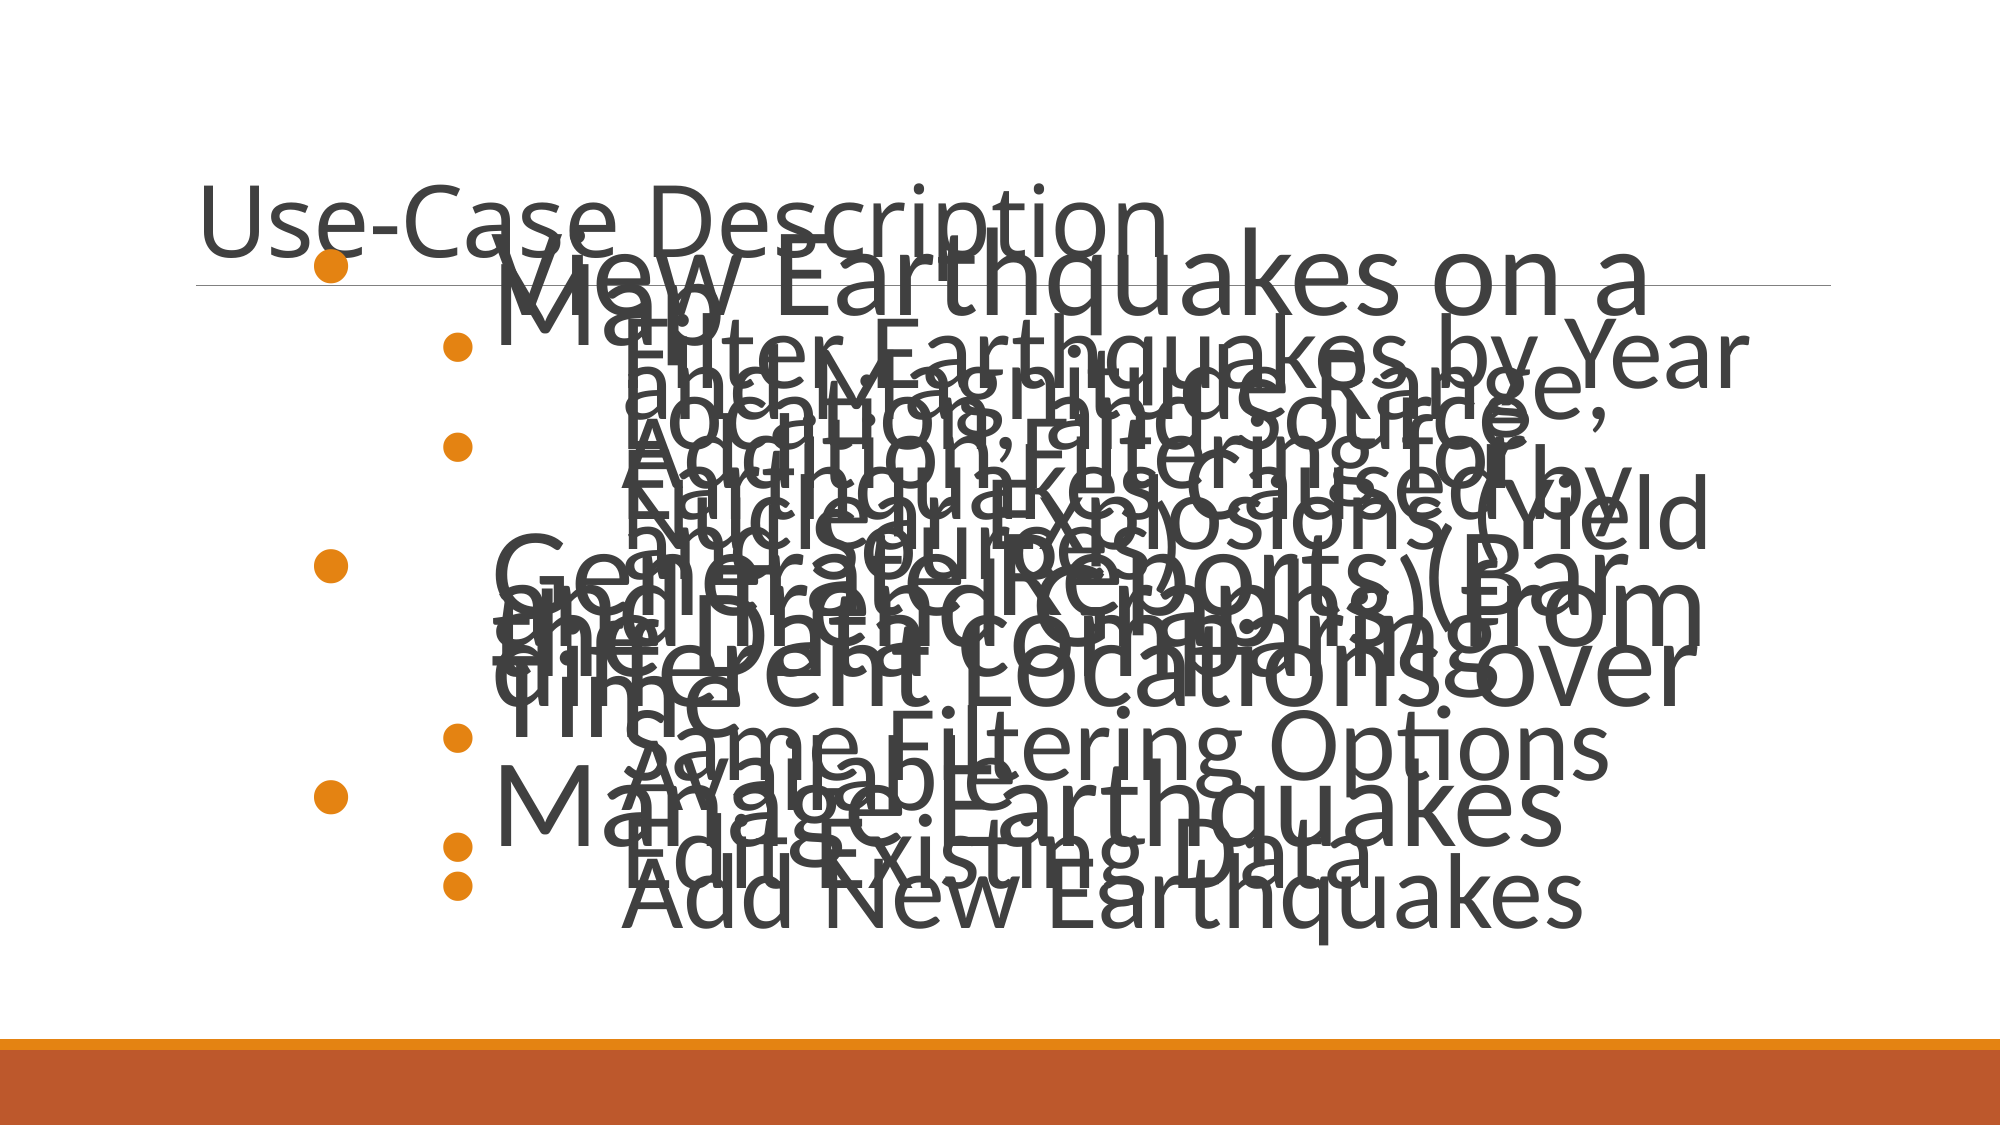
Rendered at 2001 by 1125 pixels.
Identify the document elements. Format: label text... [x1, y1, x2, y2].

title Use-Case Description [180, 47, 1830, 285]
list View Earthquakes on a Map Filter Earthquakes by Year and Magnitude Range, Location, and Source Addition Filtering for Earthquakes Caused by Nuclear Explosions (Yield and Sources) Generate Reports (Bar and Trend Graphs) from the Data comparing different Locations over Time Same Filtering Options Available Manage Earthquakes Edit Existing Data Add New Earthquakes [180, 302, 1830, 963]
